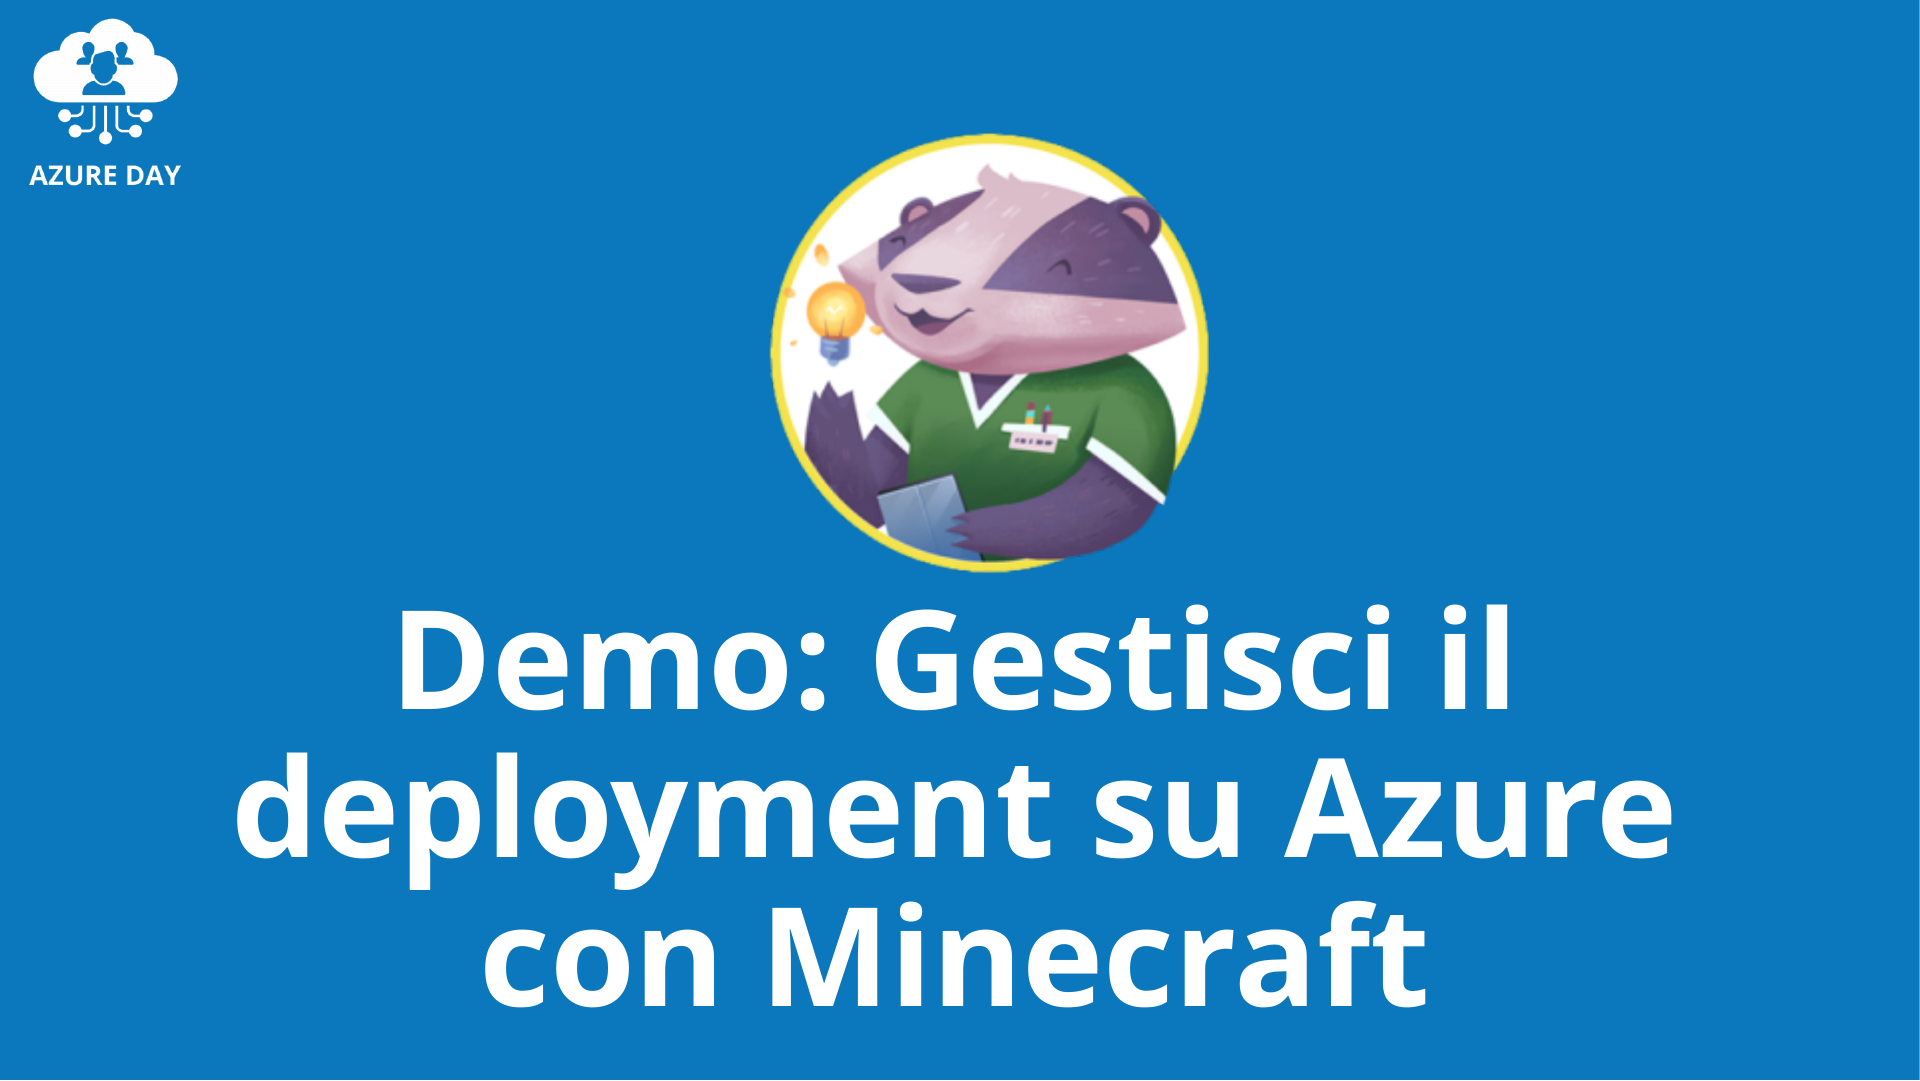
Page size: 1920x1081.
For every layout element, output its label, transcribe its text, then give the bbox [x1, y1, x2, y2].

picture [0, 0, 210, 207]
title Demo: Gestisci il deployment su Azure con Minecraft [95, 631, 1816, 995]
picture [687, 106, 1290, 599]
